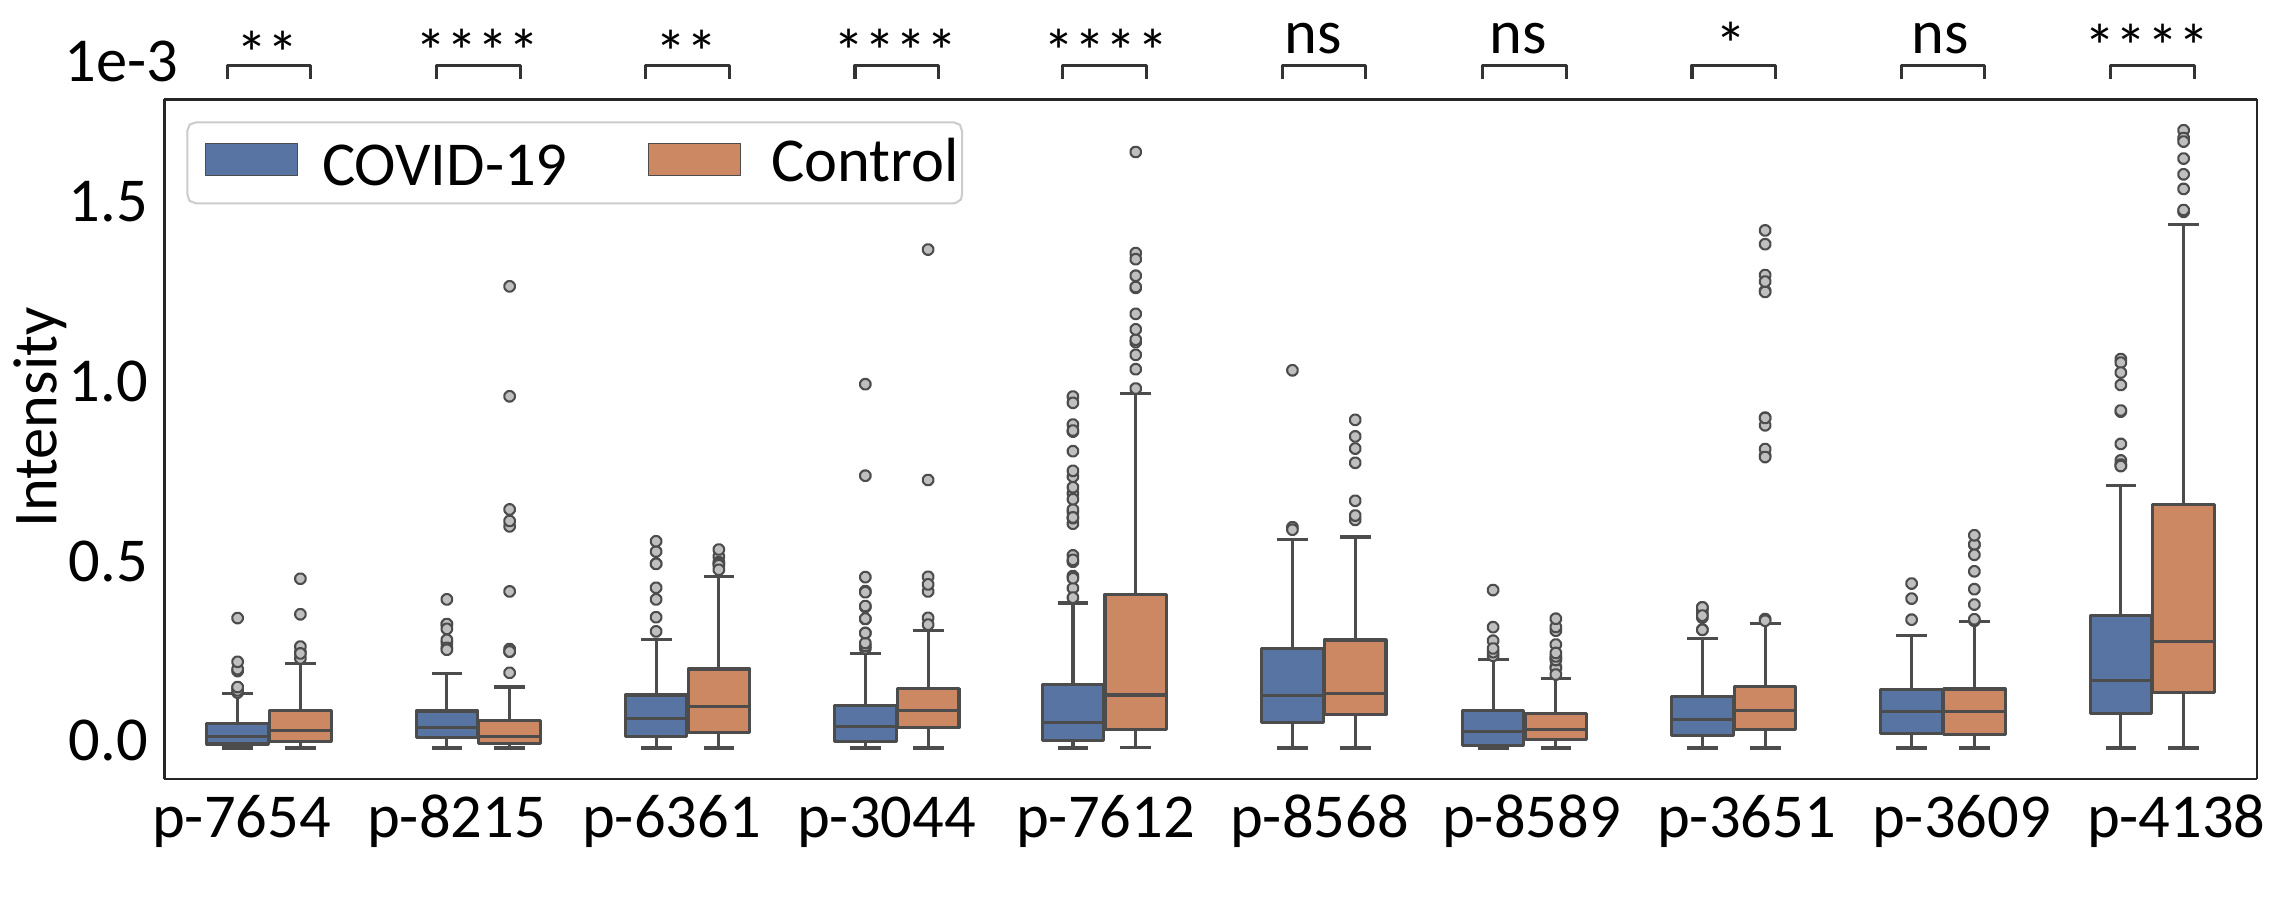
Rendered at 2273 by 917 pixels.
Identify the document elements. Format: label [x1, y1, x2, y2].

text_box [0, 0, 2273, 859]
